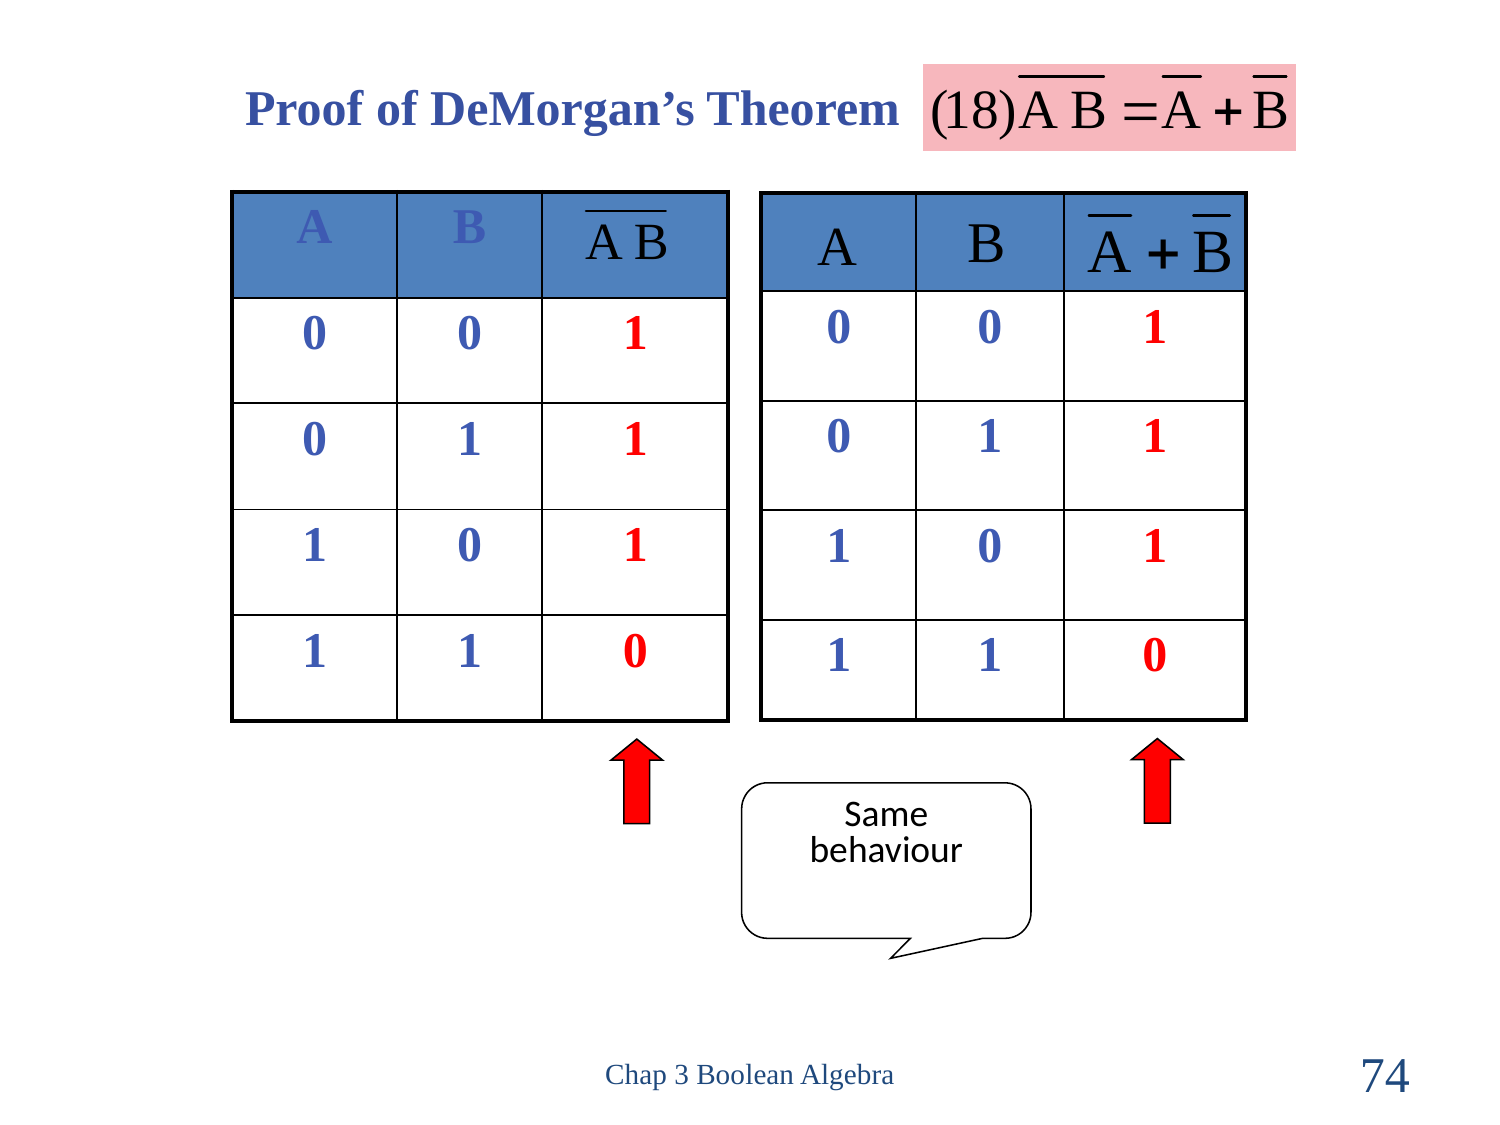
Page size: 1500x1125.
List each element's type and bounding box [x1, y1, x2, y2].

text_box [196, 63, 1297, 152]
table_cell [1065, 402, 1244, 509]
table_cell [234, 299, 396, 402]
table_cell [1065, 292, 1244, 400]
table_header [1065, 195, 1244, 290]
table_cell [917, 621, 1063, 718]
footer [512, 1042, 988, 1103]
table_cell [763, 402, 915, 509]
table_cell [917, 402, 1063, 509]
table_header [398, 194, 541, 297]
list [958, 209, 1017, 273]
table_cell [1065, 511, 1244, 619]
table_cell [398, 404, 541, 509]
table_cell [543, 404, 726, 509]
table_header [917, 195, 1063, 290]
table_cell [398, 616, 541, 719]
table_cell [398, 299, 541, 402]
table_cell [917, 292, 1063, 400]
text_box [1078, 200, 1243, 284]
slide_number [1074, 1042, 1425, 1103]
table_cell [763, 292, 915, 400]
table_cell [234, 404, 396, 509]
table_cell [543, 616, 726, 719]
text_box [610, 738, 1184, 939]
table_header [234, 194, 396, 297]
list [576, 198, 678, 269]
table_cell [1065, 621, 1244, 718]
table_cell [543, 510, 726, 614]
table_cell [234, 616, 396, 719]
table_cell [763, 621, 915, 718]
table_cell [543, 299, 726, 402]
list [809, 214, 870, 275]
table_cell [398, 510, 541, 614]
table_cell [917, 511, 1063, 619]
table_cell [763, 511, 915, 619]
table_cell [234, 510, 396, 614]
table_header [763, 195, 915, 290]
table_header [543, 194, 726, 297]
